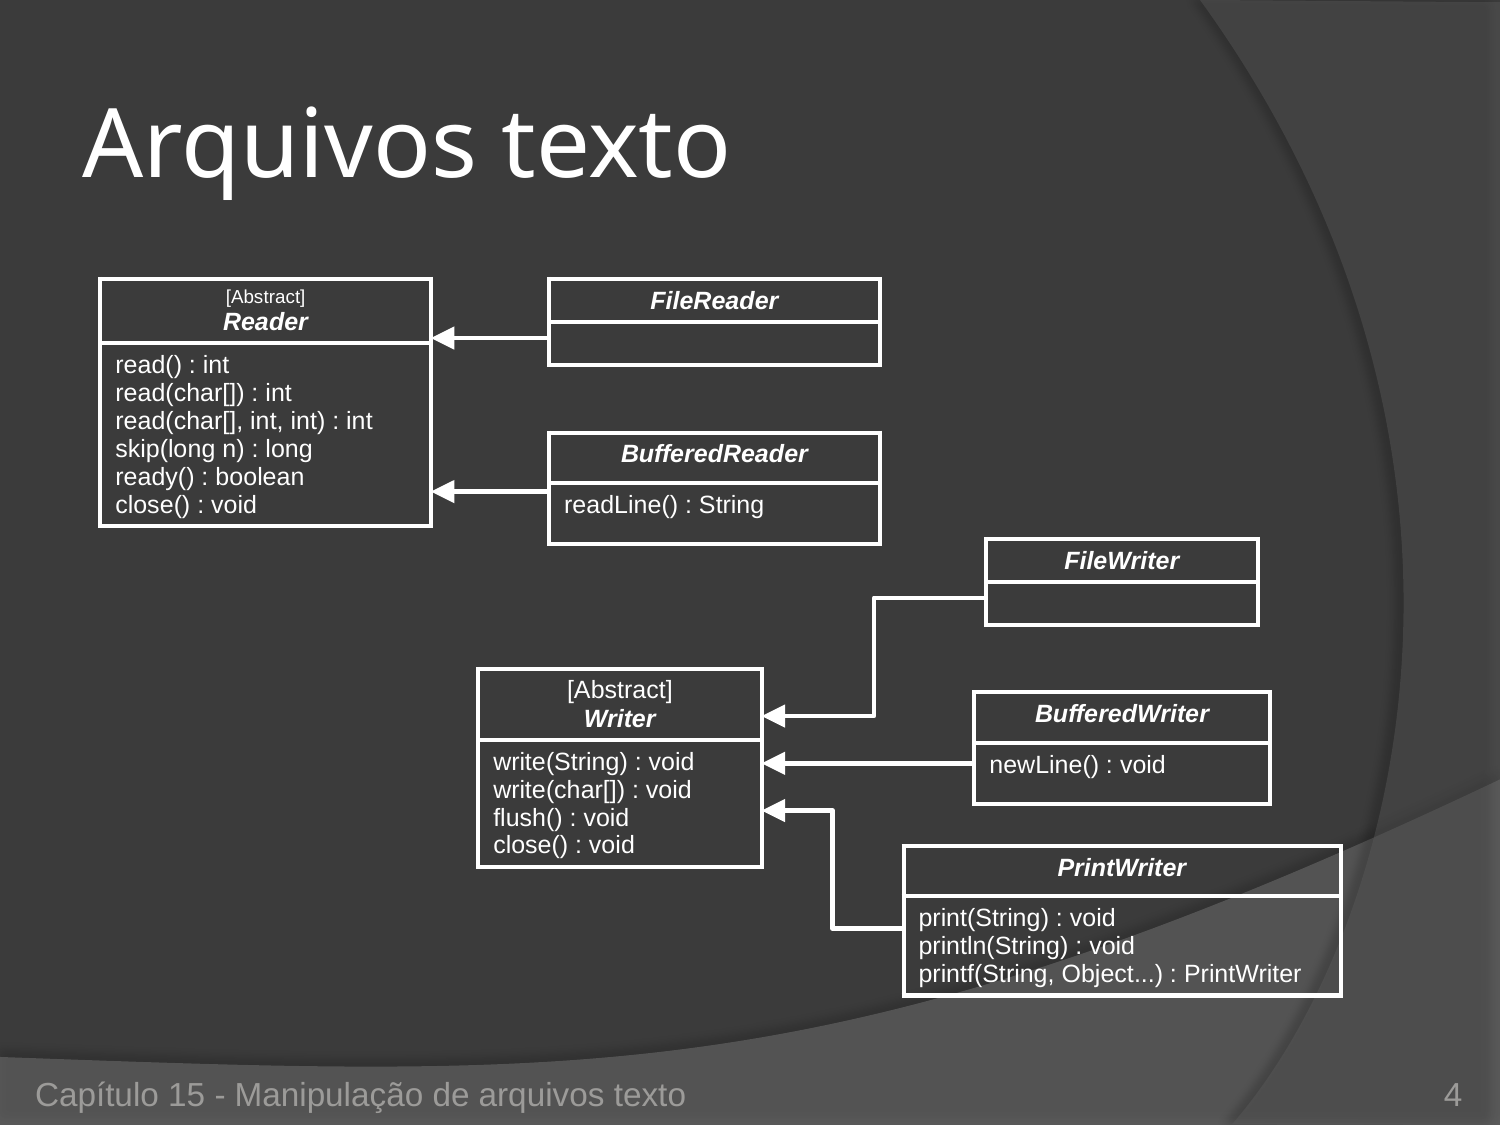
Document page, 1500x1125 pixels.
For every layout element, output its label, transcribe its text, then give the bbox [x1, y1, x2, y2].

table_cell newLine() : void [976, 745, 1268, 802]
table_header PrintWriter [914, 848, 1339, 894]
table_header [Abstract] Reader [102, 281, 429, 341]
table_header BufferedWriter [976, 694, 1268, 741]
table_cell [988, 584, 1256, 623]
footer Capítulo 15 - Manipulação de arquivos texto [35, 1053, 762, 1114]
table_cell read() : int read(char[]) : int read(char[], int, int) : int skip(long n) : long ready() : boolean close() : void [102, 345, 429, 524]
table_cell readLine() : String [551, 485, 878, 542]
table_header FileWriter [988, 541, 1256, 580]
table_cell print(String) : void println(String) : void printf(String, Object...) : PrintWriter [906, 898, 1339, 993]
table_cell write(String) : void write(char[]) : void flush() : void close() : void [480, 742, 760, 865]
table_cell [551, 324, 878, 363]
table_header BufferedReader [551, 435, 878, 481]
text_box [761, 597, 987, 717]
table_header FileReader [551, 281, 878, 320]
table_header [Abstract] Writer [480, 671, 760, 738]
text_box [761, 810, 904, 929]
title Arquivos texto [74, 44, 1301, 233]
slide_number 4 [1337, 1053, 1463, 1114]
